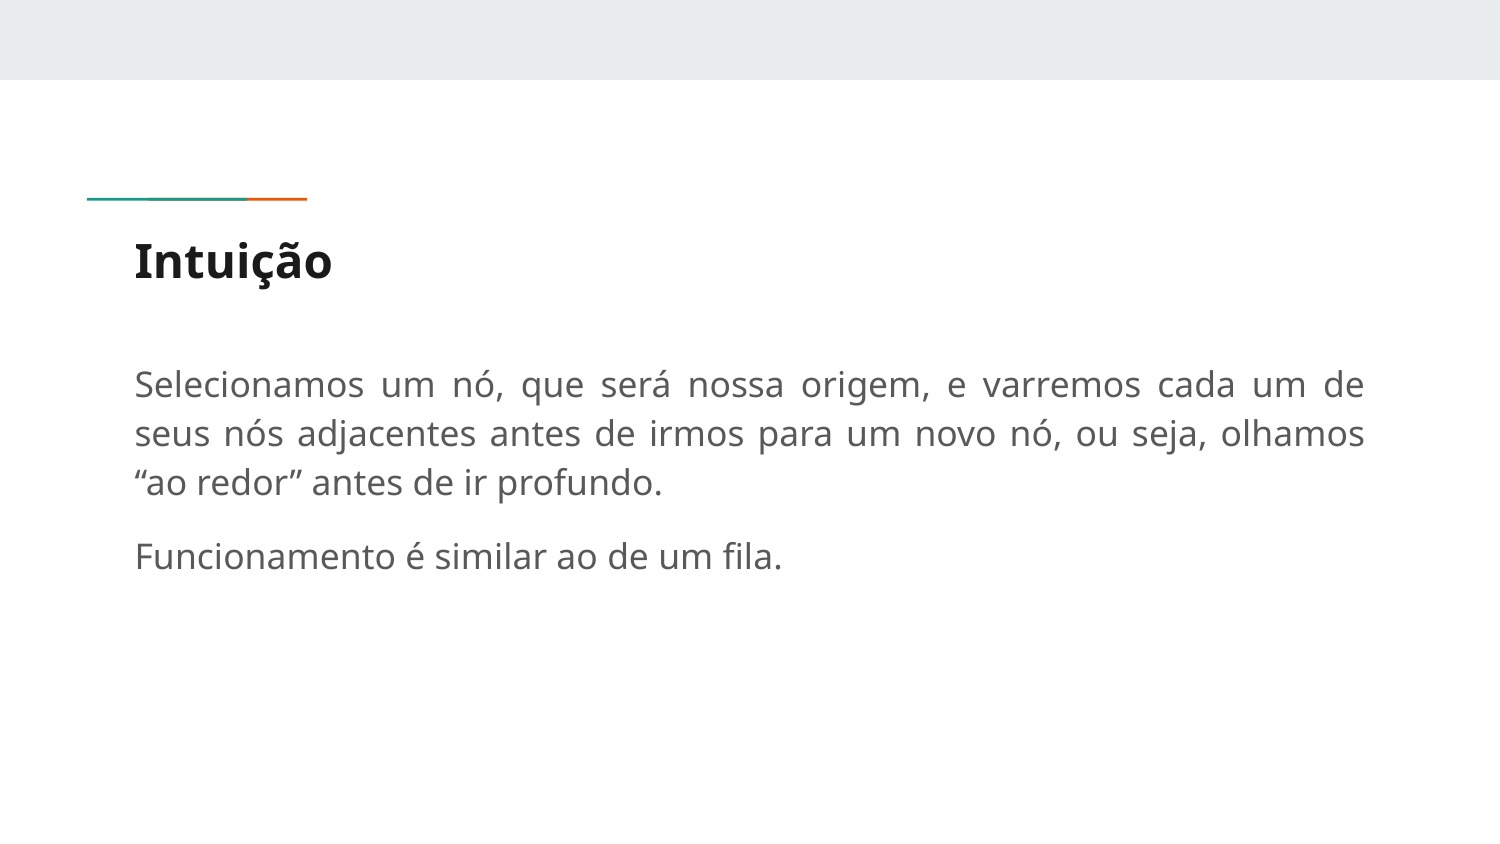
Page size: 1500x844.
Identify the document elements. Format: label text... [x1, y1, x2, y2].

list Selecionamos um nó, que será nossa origem, e varremos cada um de seus nós adjacentes antes de irmos para um novo nó, ou seja, olhamos “ao redor” antes de ir profundo. Funcionamento é similar ao de um fila. [119, 341, 1381, 712]
title Intuição [119, 216, 1381, 305]
